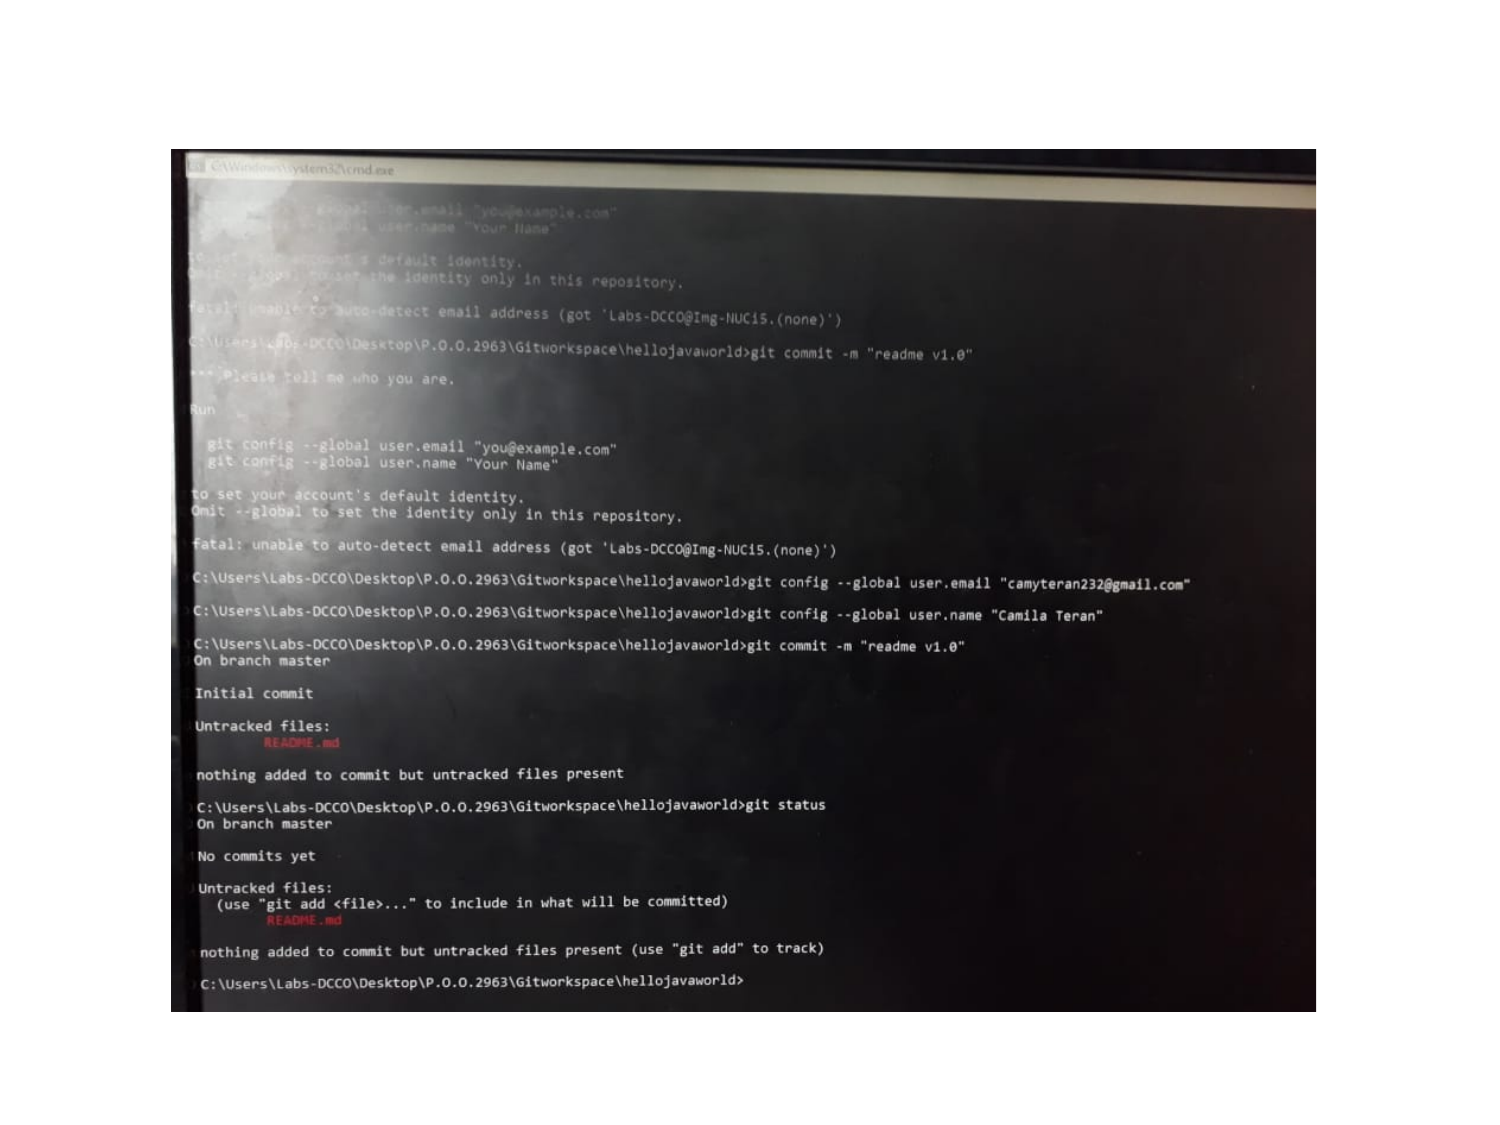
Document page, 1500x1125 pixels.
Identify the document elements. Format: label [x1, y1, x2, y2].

picture [170, 148, 1317, 1013]
